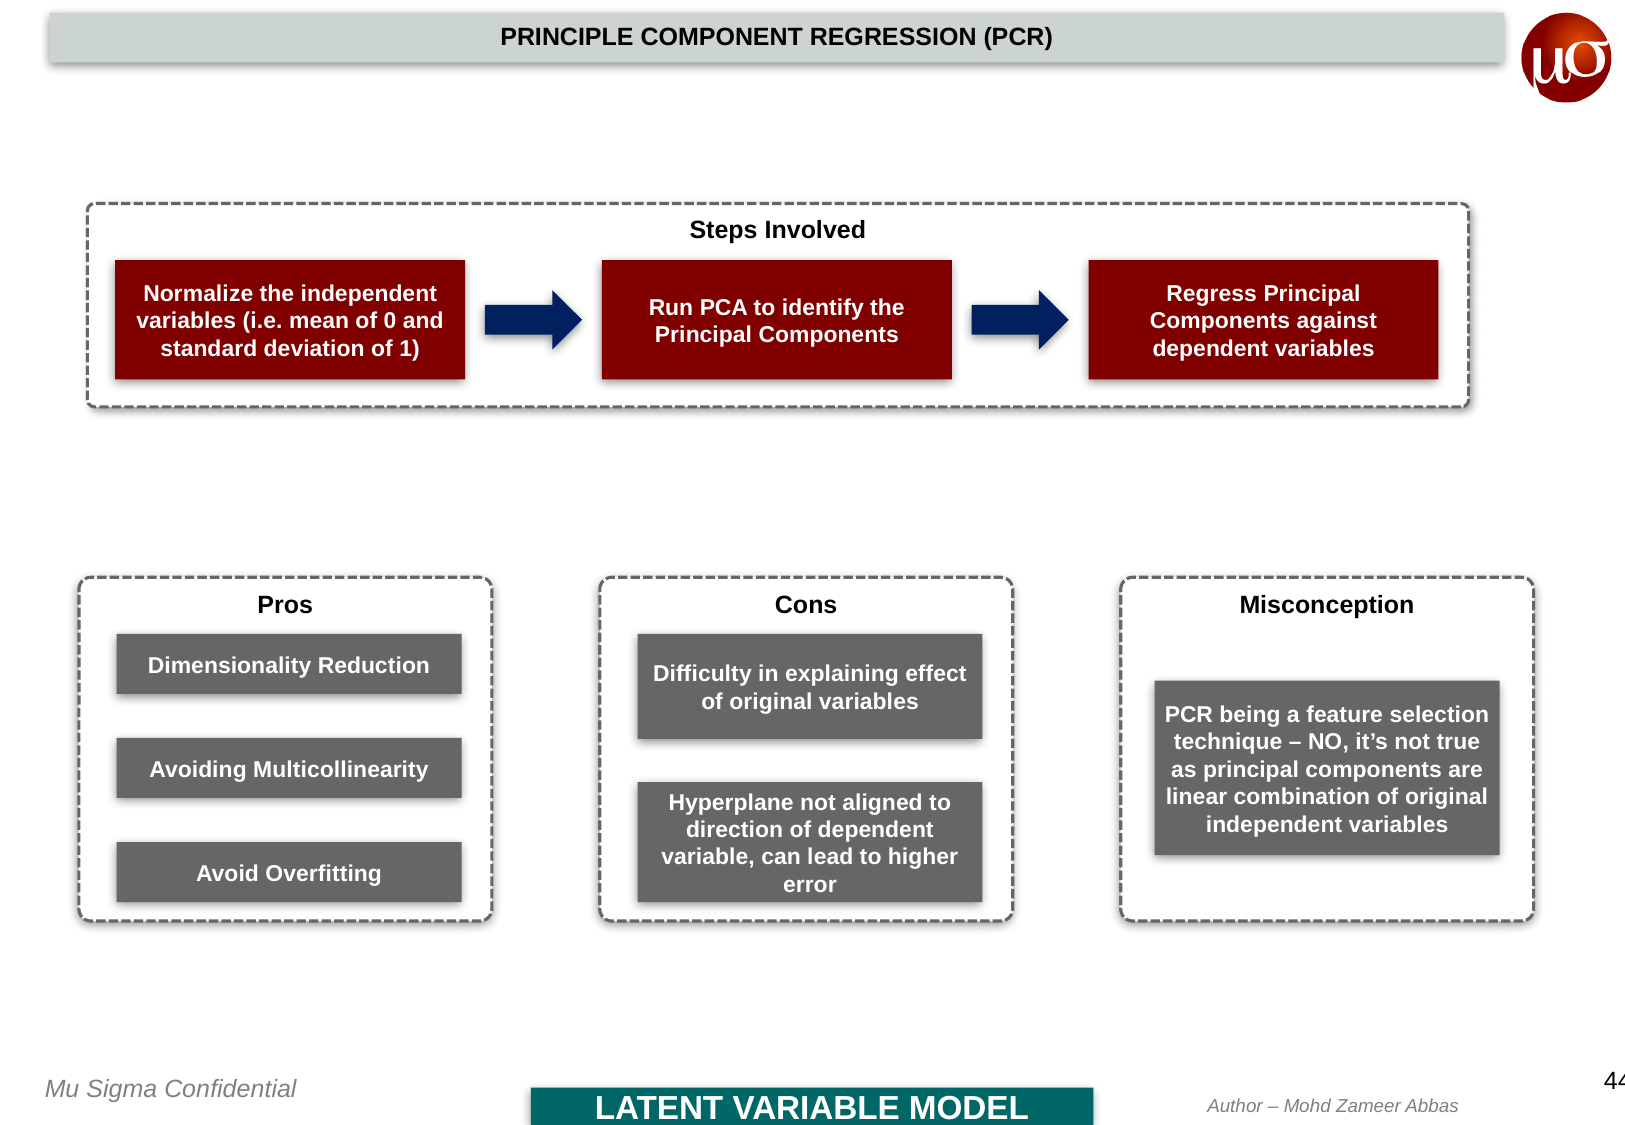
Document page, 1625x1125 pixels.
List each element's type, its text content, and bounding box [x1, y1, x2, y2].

picture [1516, 12, 1615, 103]
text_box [78, 576, 493, 922]
text_box Run PCA to identify the Principal Components [600, 258, 954, 381]
text_box LATENT VARIABLE MODEL [529, 1085, 1096, 1125]
text_box Normalize the independent variables (i.e. mean of 0 and standard deviation of 1) [113, 258, 467, 381]
text_box PRINCIPLE COMPONENT REGRESSION (PCR) [48, 10, 1506, 65]
text_box Regress Principal Components against dependent variables [1086, 258, 1441, 381]
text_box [1120, 576, 1534, 922]
text_box [482, 288, 585, 352]
text_box Steps Involved [85, 201, 1471, 409]
text_box [969, 288, 1071, 352]
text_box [599, 576, 1013, 922]
